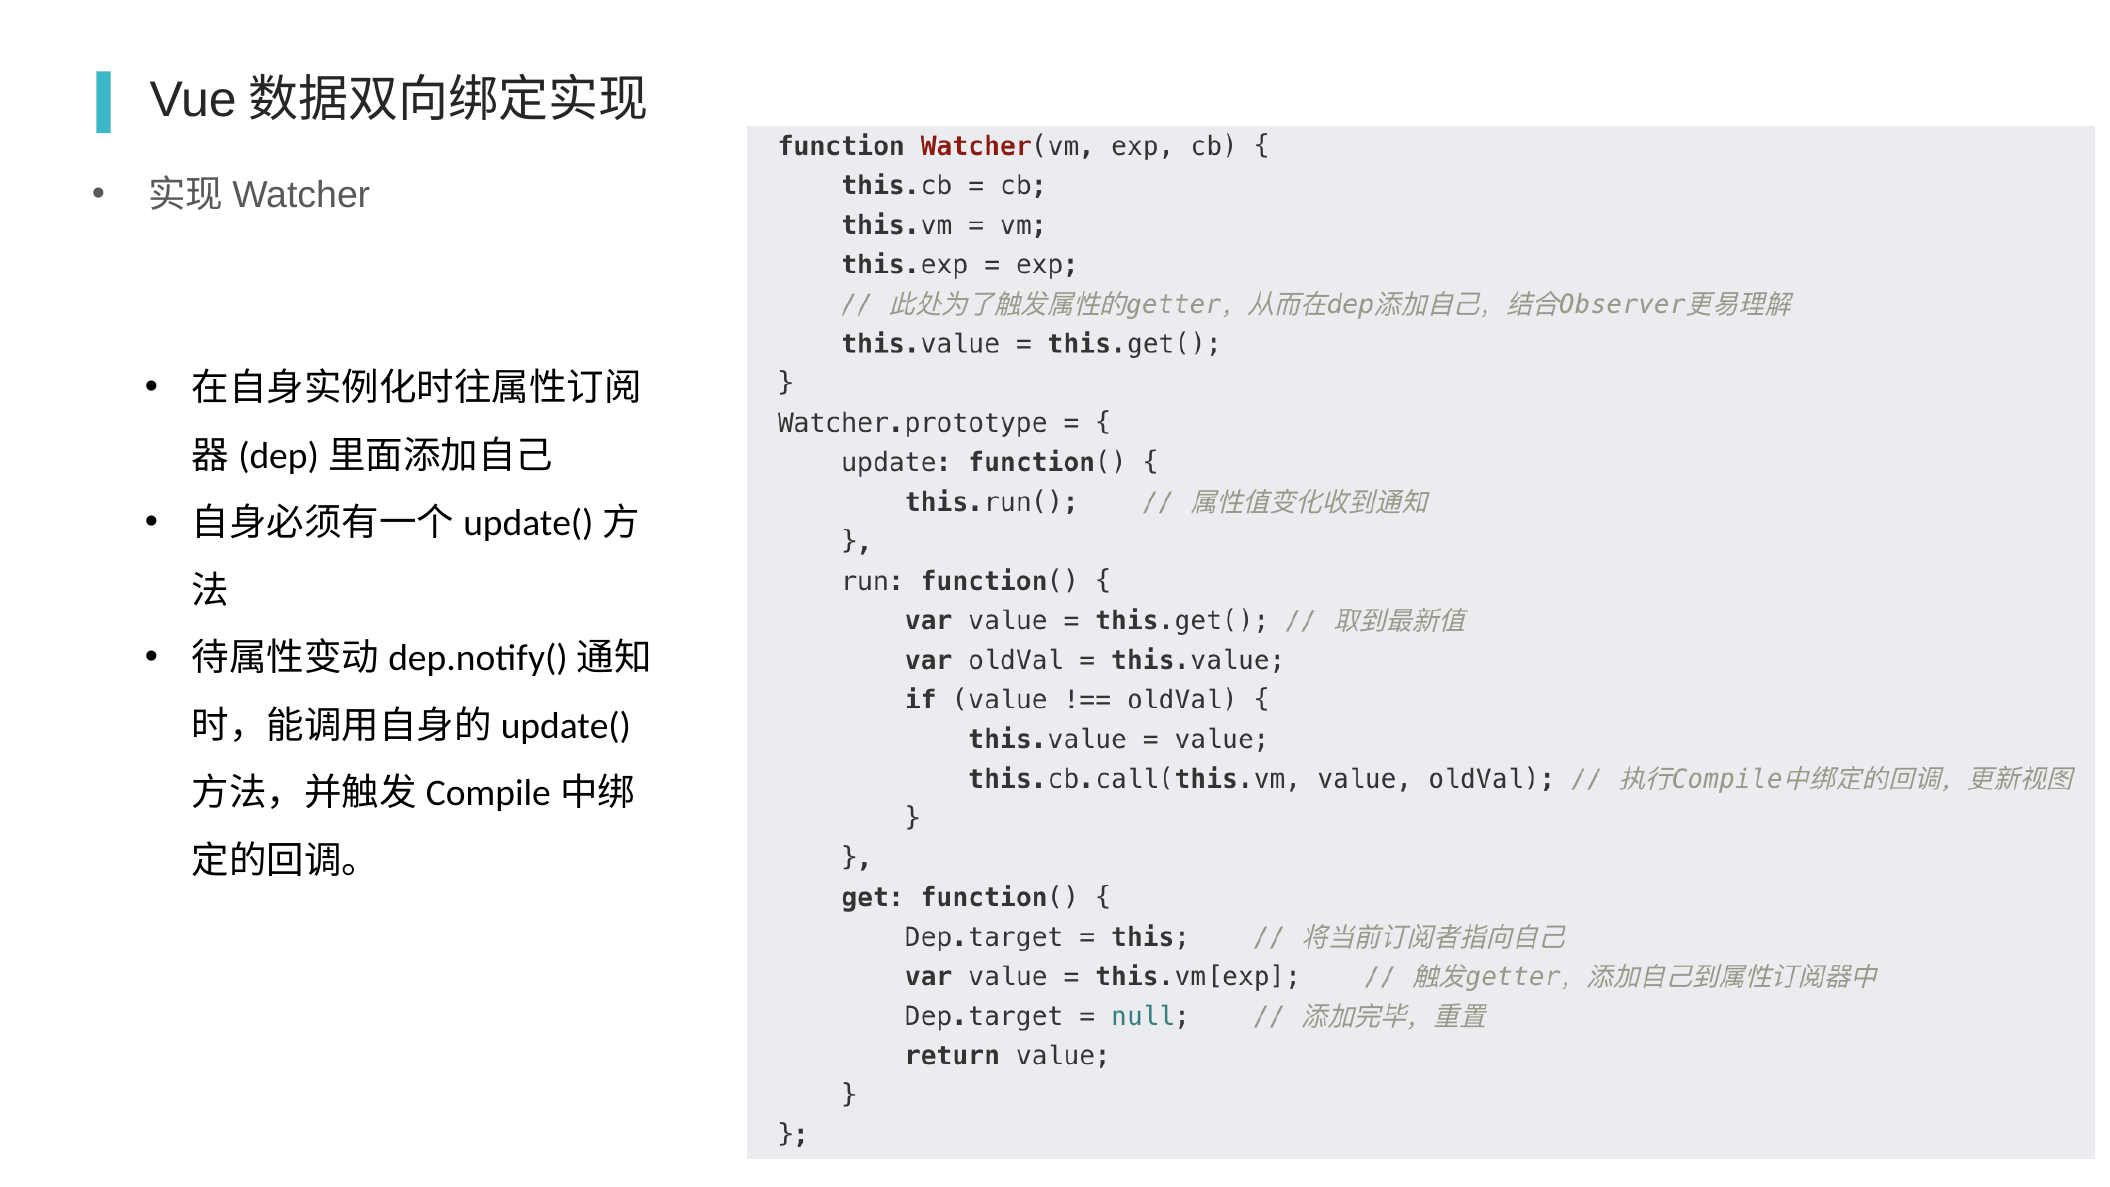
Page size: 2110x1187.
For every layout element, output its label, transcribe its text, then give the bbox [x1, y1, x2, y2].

text_box [96, 71, 111, 134]
text_box 实现Watcher [91, 169, 747, 216]
text_box Vue数据双向绑定实现 [149, 65, 651, 127]
text_box 在自身实例化时往属性订阅器(dep)里面添加自己 自身必须有一个update()方法 待属性变动dep.notify()通知时，能调用自身的update()方法，并触发Compile中绑定的回调。 [130, 333, 670, 889]
picture [747, 126, 2095, 1160]
